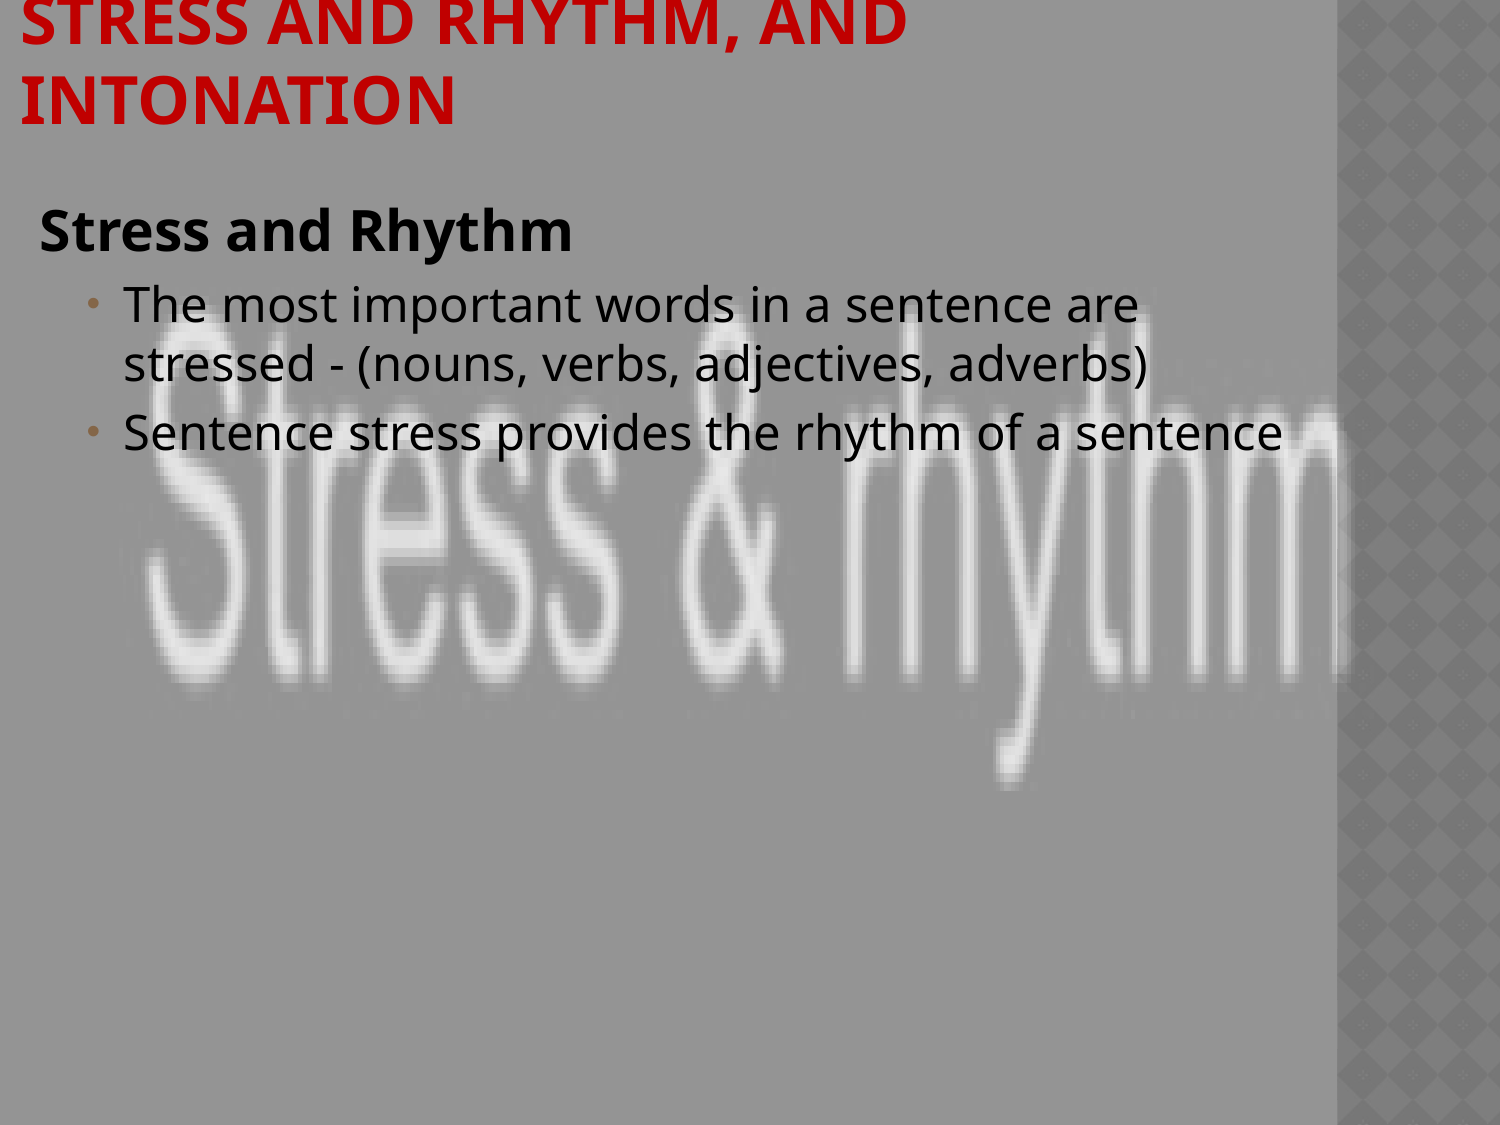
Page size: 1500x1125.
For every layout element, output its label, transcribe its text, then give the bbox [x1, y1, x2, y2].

title Stress and rhythm, and intonation [12, 62, 1313, 138]
list Stress and Rhythm The most important words in a sentence are stressed - (nouns, verbs, adjectives, adverbs) Sentence stress provides the rhythm of a sentence [24, 187, 1300, 488]
